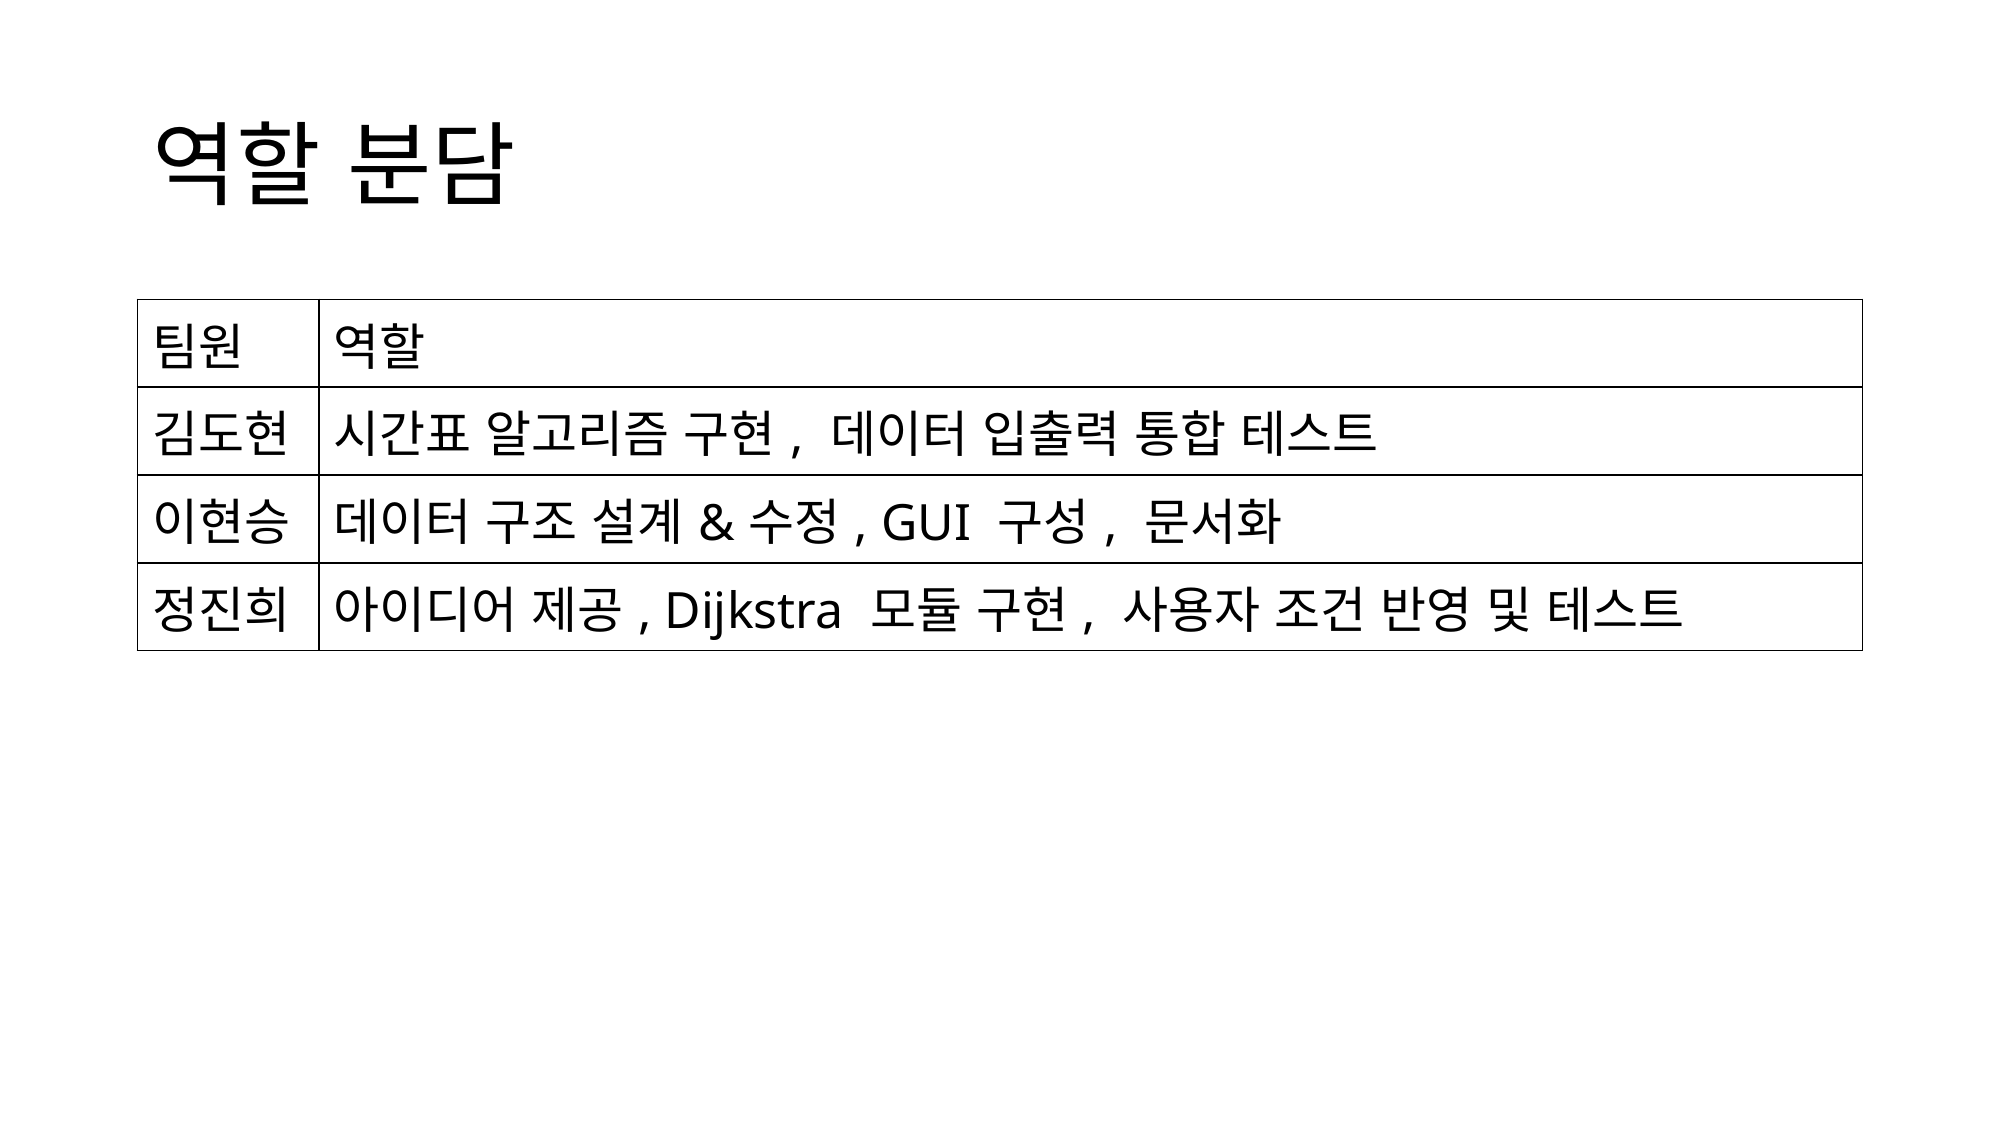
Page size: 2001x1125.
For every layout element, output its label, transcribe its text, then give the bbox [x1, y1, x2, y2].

table_cell 데이터 구조 설계&수정, GUI 구성, 문서화 [320, 476, 1862, 562]
table_header 역할 [320, 300, 1862, 386]
table_cell 이현승 [138, 476, 318, 562]
table_cell 정진희 [138, 564, 318, 650]
title 역할 분담 [137, 59, 1863, 278]
table_header 팀원 [138, 300, 318, 386]
table_cell 아이디어 제공, Dijkstra 모듈 구현, 사용자 조건 반영 및 테스트 [320, 564, 1862, 650]
table_cell 시간표 알고리즘 구현, 데이터 입출력 통합 테스트 [320, 388, 1862, 474]
table_cell 김도현 [138, 388, 318, 474]
